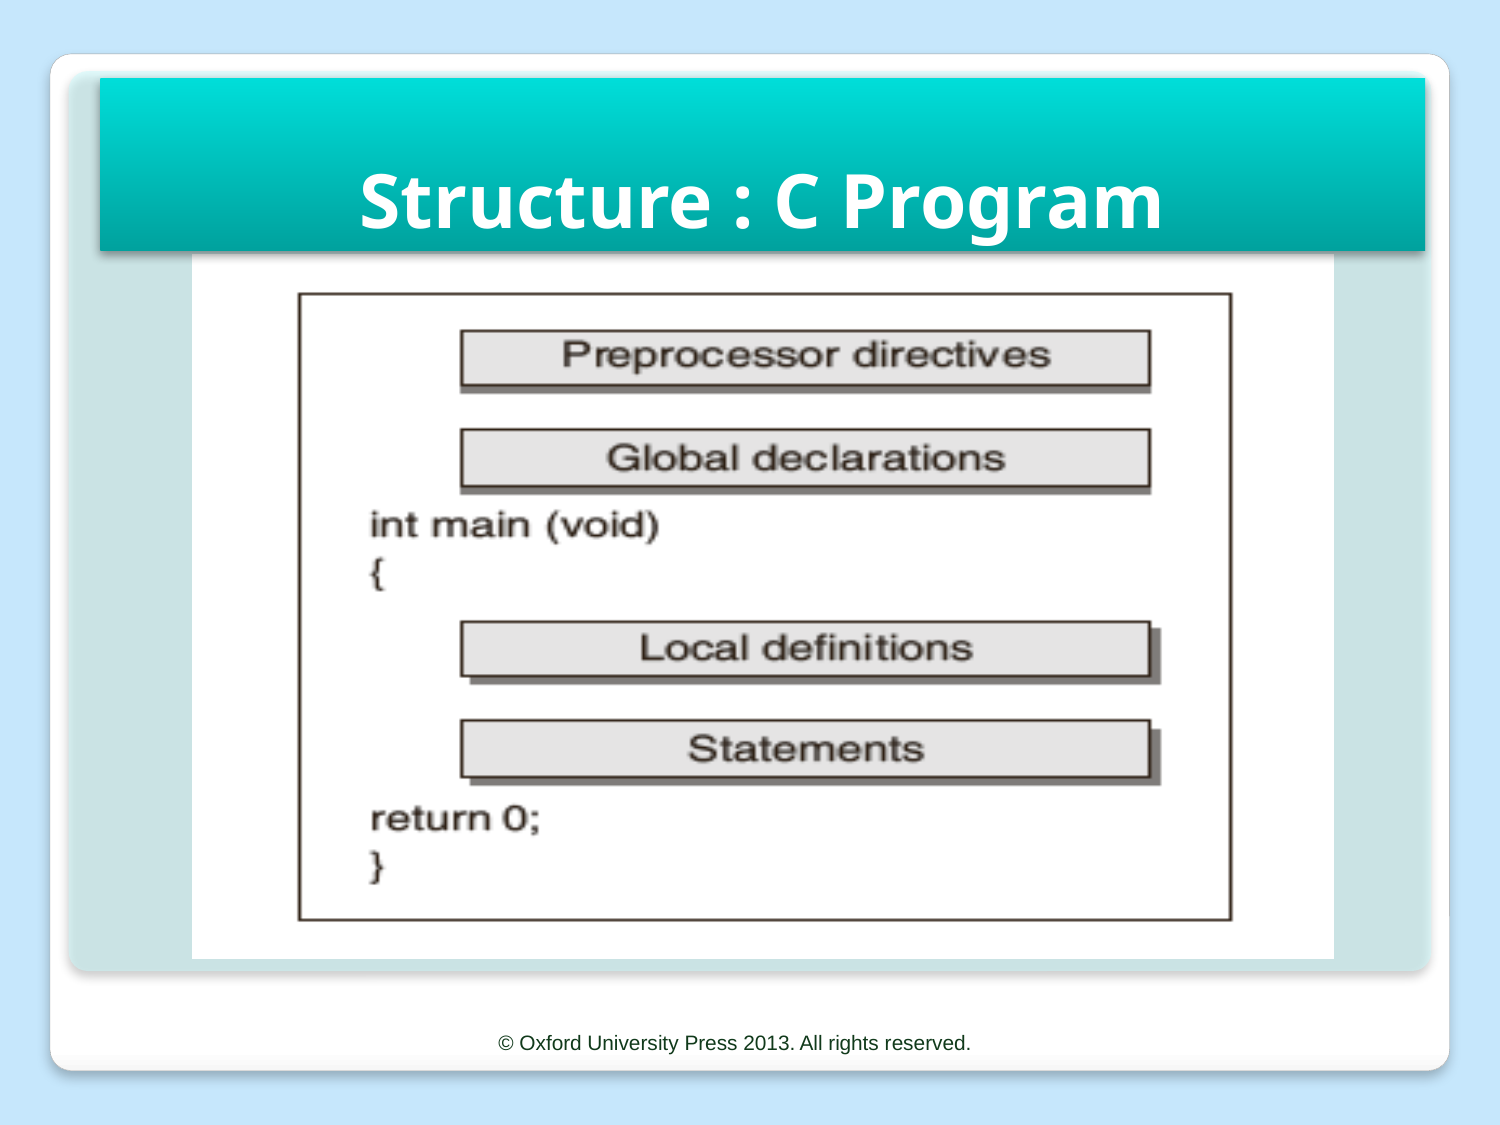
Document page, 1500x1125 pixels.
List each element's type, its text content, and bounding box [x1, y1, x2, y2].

text_box Structure : C Program [100, 78, 1426, 251]
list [191, 254, 1334, 960]
footer © Oxford University Press 2013. All rights reserved. [100, 1002, 1370, 1063]
